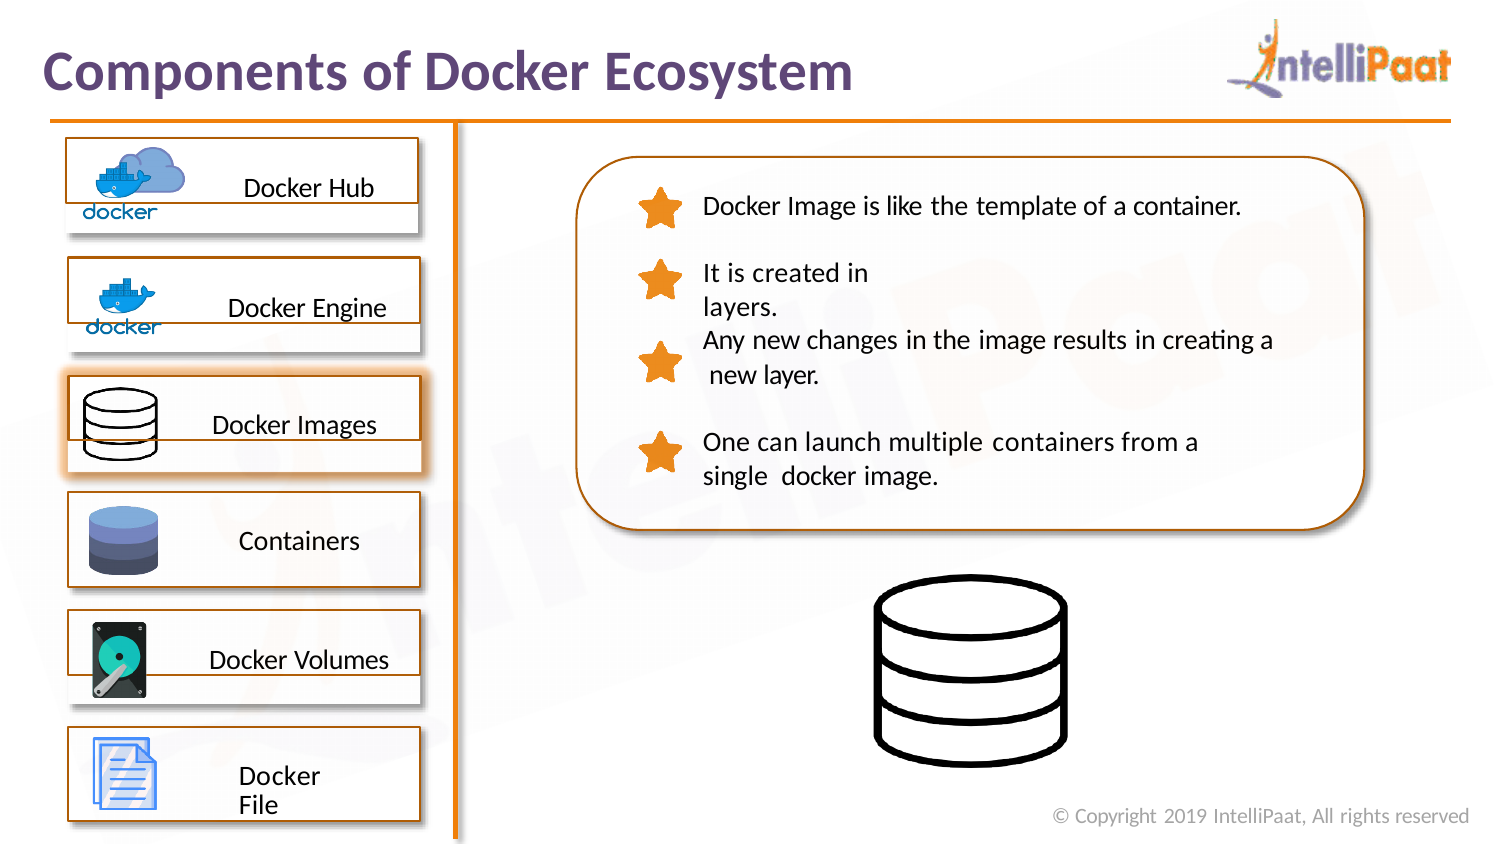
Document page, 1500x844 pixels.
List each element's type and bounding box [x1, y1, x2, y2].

text_box [0, 0, 1494, 844]
